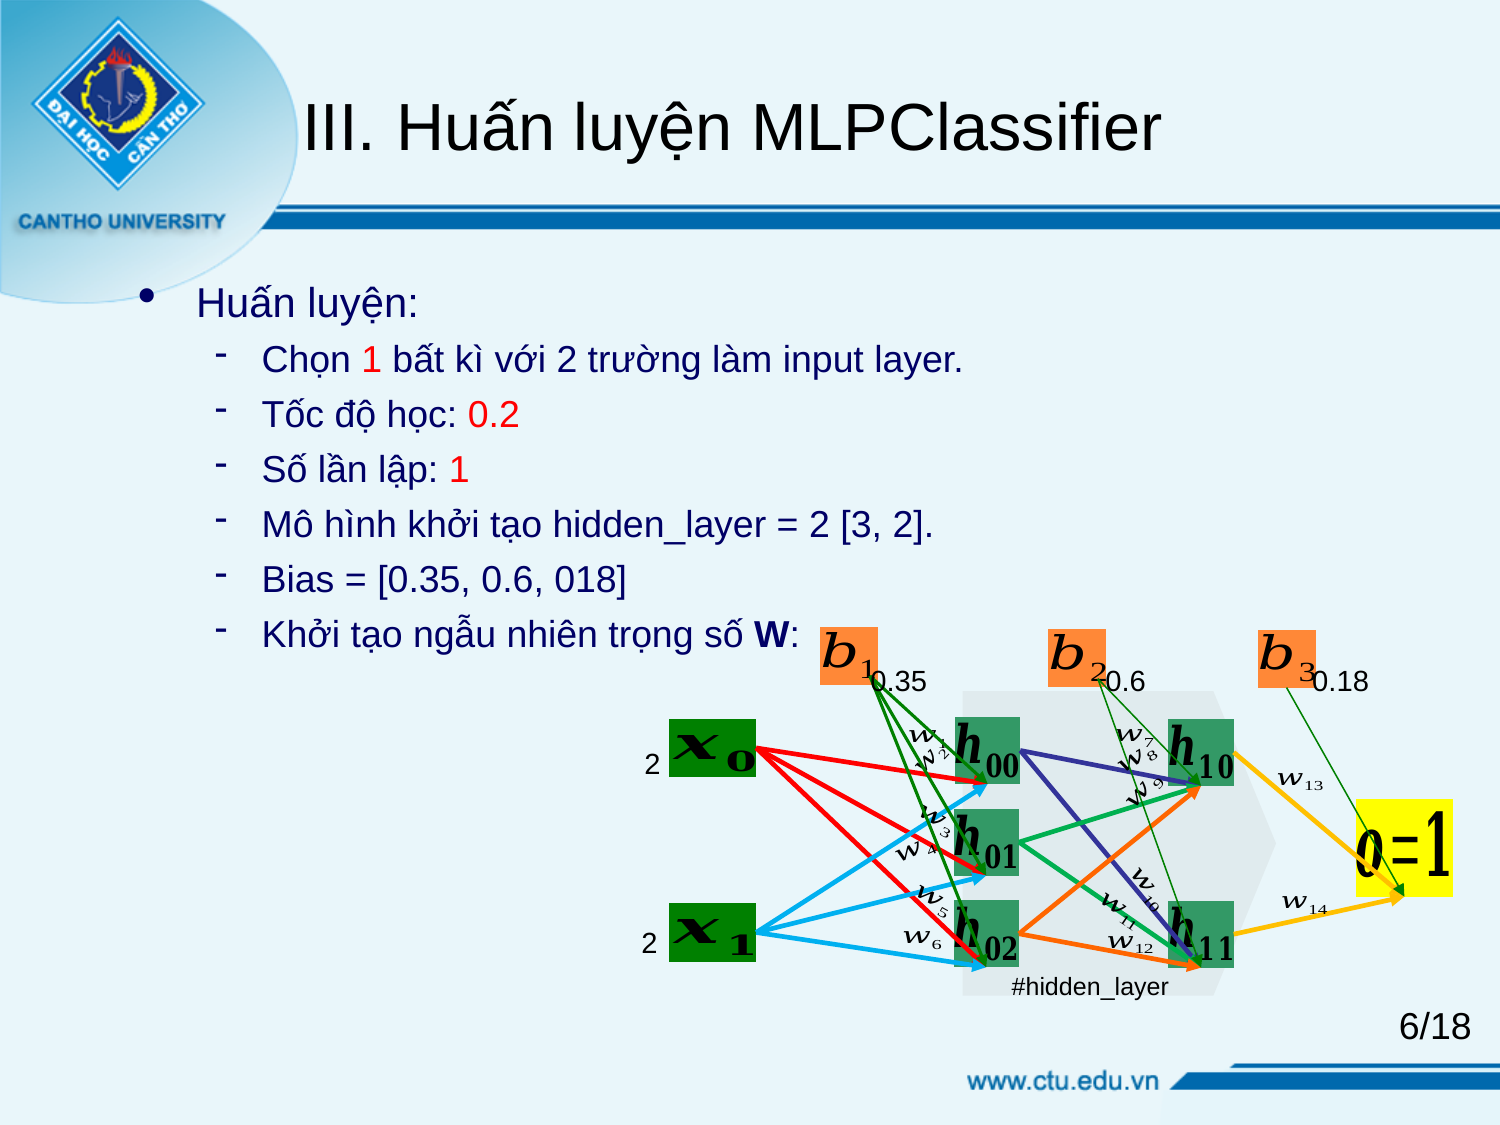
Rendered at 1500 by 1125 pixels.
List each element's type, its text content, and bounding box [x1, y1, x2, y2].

picture [0, 0, 1500, 1125]
text_box Huấn luyện: Chọn 1 bất kì với 2 trường làm input layer. Tốc độ học: 0.2 Số lần lập: 1 Mô hình khởi tạo hidden_layer = 2 [3, 2]. Bias = [0.35, 0.6, 018] Khởi tạo ngẫu nhiên trọng số W: [124, 267, 1450, 1050]
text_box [635, 626, 1454, 1015]
text_box 6/18 [1384, 994, 1487, 1055]
text_box Huấn luyện MLPClassifier [287, 46, 1450, 202]
